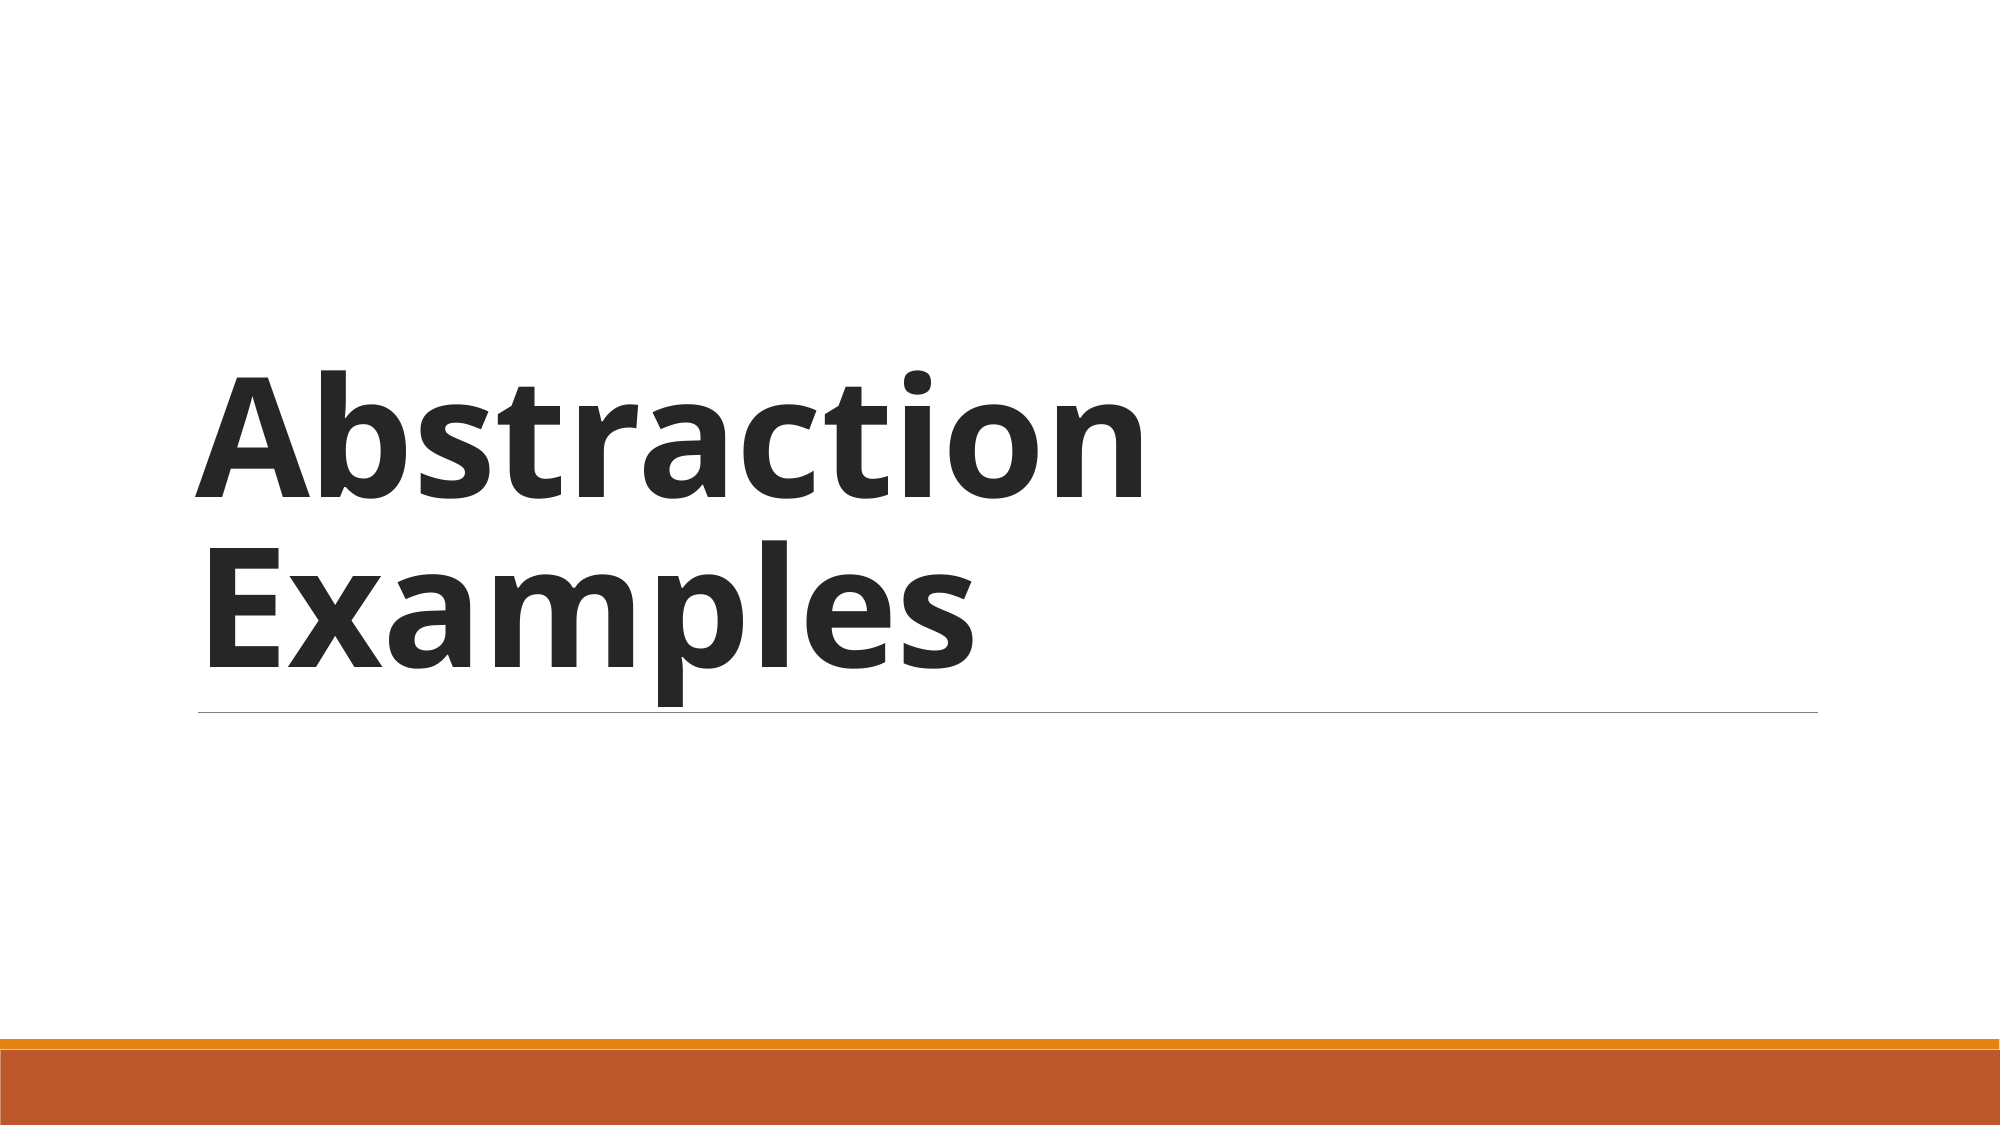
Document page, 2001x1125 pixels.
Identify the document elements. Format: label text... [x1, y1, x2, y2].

title Abstraction Examples [180, 124, 1830, 710]
